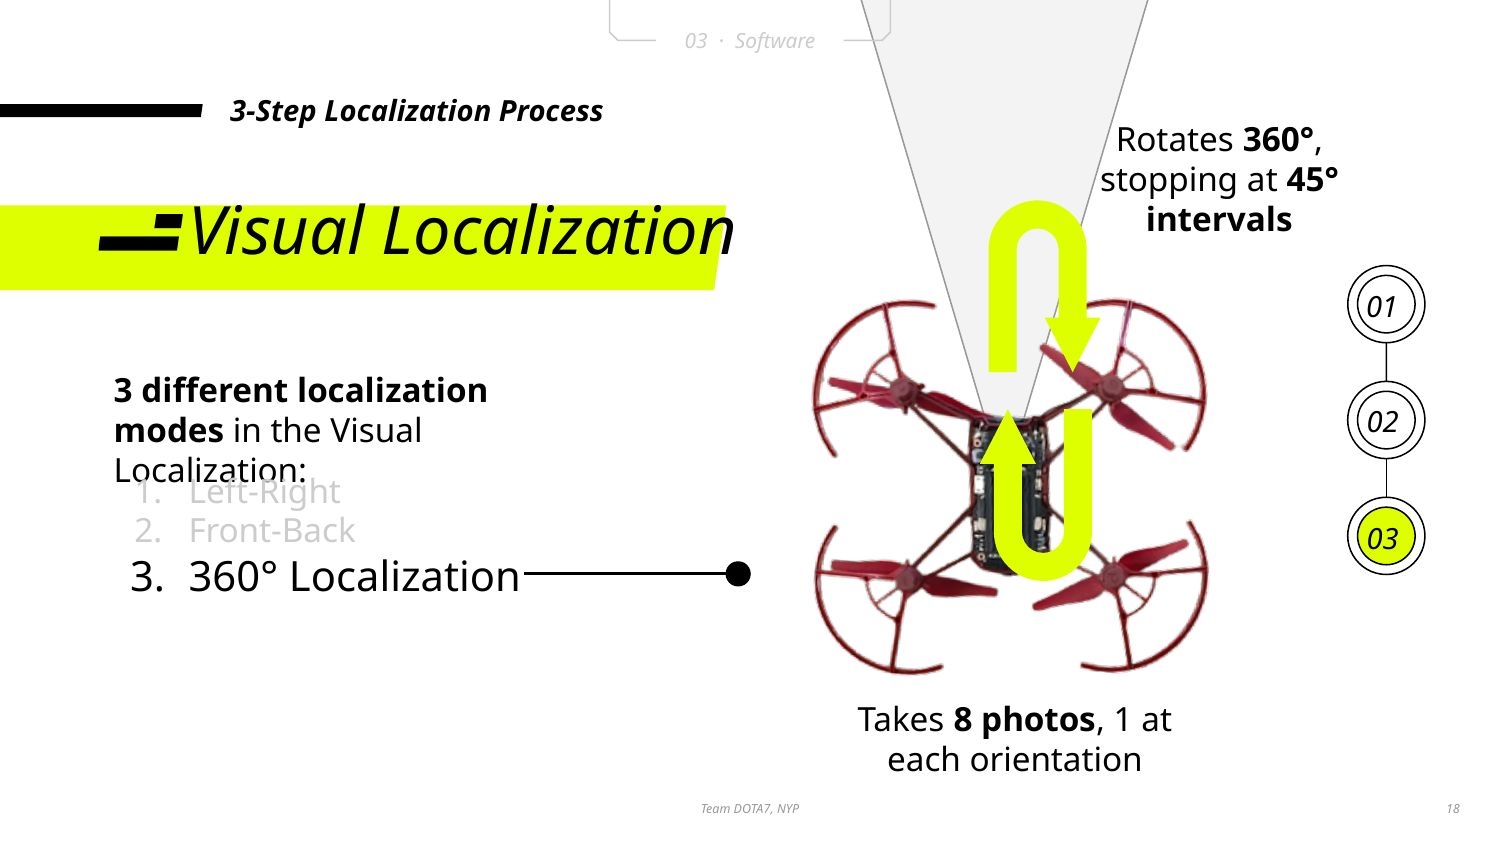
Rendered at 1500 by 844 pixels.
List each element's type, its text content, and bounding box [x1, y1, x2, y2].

title 03 · Software [454, 12, 1046, 184]
title Team DOTA7, NYP [454, 785, 840, 844]
text_box [0, 205, 173, 291]
text_box [609, 0, 891, 12]
picture [779, 248, 1268, 746]
title 18 [1409, 785, 1475, 832]
text_box [891, 0, 1148, 264]
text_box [523, 561, 751, 586]
title Rotates 360°, stopping at 45° intervals [1082, 102, 1394, 274]
picture [98, 214, 184, 255]
text_box [0, 104, 203, 118]
text_box Left-Right Front-Back 360° Localization [98, 454, 792, 615]
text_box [1347, 496, 1426, 575]
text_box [1347, 381, 1426, 459]
title 3-Step Localization Process [215, 77, 806, 249]
title 3 different localization modes in the Visual Localization: [98, 354, 589, 454]
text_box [1347, 265, 1426, 343]
title Takes 8 photos, 1 at each orientation [840, 734, 1190, 844]
title 01 [1341, 264, 1346, 349]
title Visual Localization [173, 136, 764, 319]
text_box [988, 200, 1087, 266]
text_box [1017, 229, 1058, 266]
